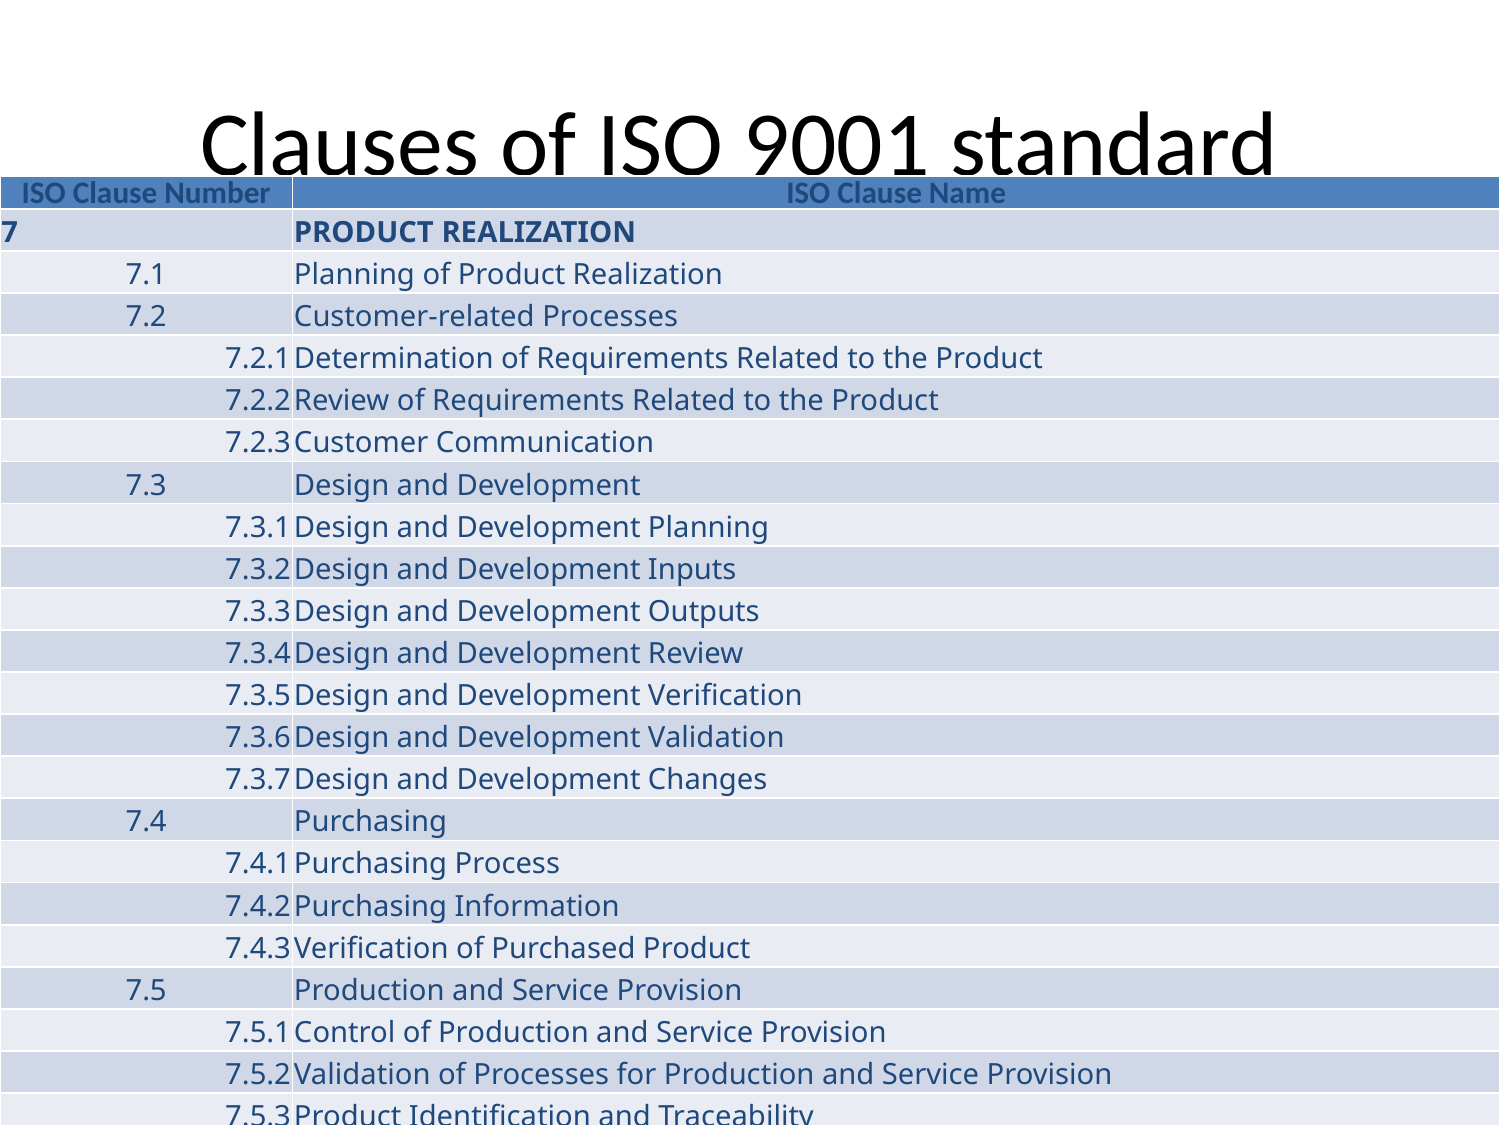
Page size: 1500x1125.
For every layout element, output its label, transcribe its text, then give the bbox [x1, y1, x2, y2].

table_cell 7.3.3 [1, 589, 292, 629]
table_cell 7.5.1 [1, 1010, 292, 1050]
table_header ISO Clause Name [293, 177, 1499, 208]
table_cell 7.4.1 [1, 841, 292, 882]
table_cell Verification of Purchased Product [293, 926, 1499, 966]
table_cell 7.2.2 [1, 378, 292, 418]
table_cell 7.2 [1, 294, 292, 334]
table_cell 7.3.7 [1, 757, 292, 797]
table_cell Production and Service Provision [293, 968, 1499, 1008]
table_cell Determination of Requirements Related to the Product [293, 336, 1499, 376]
table_cell 7.3.1 [1, 504, 292, 545]
table_cell Design and Development Validation [293, 715, 1499, 755]
table_cell Review of Requirements Related to the Product [293, 378, 1499, 418]
table_cell Customer Communication [293, 420, 1499, 461]
table_cell 7 [1, 210, 292, 250]
table_cell Design and Development Planning [293, 504, 1499, 545]
table_cell 7.4 [1, 799, 292, 840]
table_cell 7.5.3 [1, 1094, 292, 1125]
table_cell PRODUCT REALIZATION [293, 210, 1499, 250]
table_cell 7.3.6 [1, 715, 292, 755]
table_cell Customer-related Processes [293, 294, 1499, 334]
table_cell 7.3 [1, 462, 292, 503]
table_cell 7.4.2 [1, 883, 292, 924]
table_cell Purchasing Process [293, 841, 1499, 882]
table_cell 7.4.3 [1, 926, 292, 966]
table_cell Validation of Processes for Production and Service Provision [293, 1052, 1499, 1092]
table_cell 7.5.2 [1, 1052, 292, 1092]
table_header ISO Clause Number [1, 177, 292, 208]
table_cell Planning of Product Realization [293, 252, 1499, 292]
table_cell Control of Production and Service Provision [293, 1010, 1499, 1050]
table_cell Design and Development Changes [293, 757, 1499, 797]
table_cell 7.3.4 [1, 631, 292, 671]
table_cell 7.2.3 [1, 420, 292, 461]
title Clauses of ISO 9001 standard [75, 45, 1425, 175]
table_cell 7.2.1 [1, 336, 292, 376]
table_cell 7.5 [1, 968, 292, 1008]
table_cell Design and Development Outputs [293, 589, 1499, 629]
table_cell Product Identification and Traceability [293, 1094, 1499, 1125]
table_cell 7.3.5 [1, 673, 292, 713]
table_cell Design and Development Review [293, 631, 1499, 671]
table_cell Purchasing Information [293, 883, 1499, 924]
table_cell Design and Development Inputs [293, 547, 1499, 587]
table_cell Purchasing [293, 799, 1499, 840]
table_cell 7.1 [1, 252, 292, 292]
table_cell 7.3.2 [1, 547, 292, 587]
table_cell Design and Development [293, 462, 1499, 503]
table_cell Design and Development Verification [293, 673, 1499, 713]
